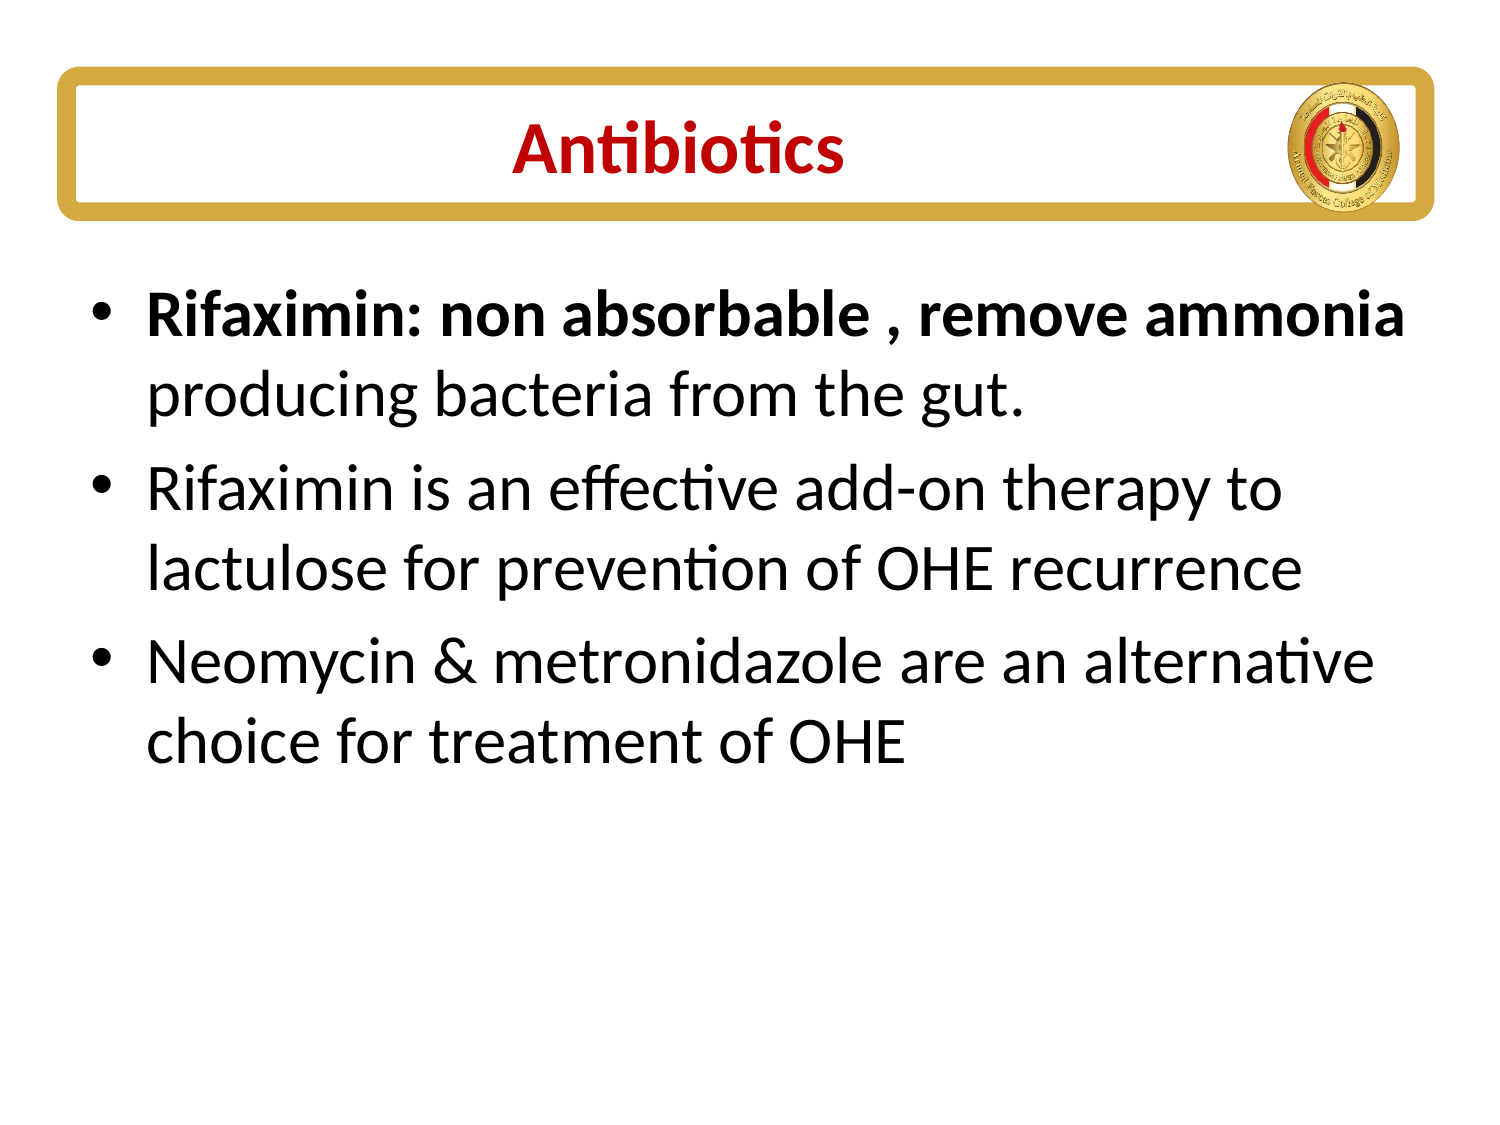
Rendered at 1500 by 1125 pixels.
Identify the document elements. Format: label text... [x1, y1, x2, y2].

list Rifaximin: non absorbable , remove ammonia producing bacteria from the gut. Rifaximin is an effective add-on therapy to lactulose for prevention of OHE recurrence Neomycin & metronidazole are an alternative choice for treatment of OHE [75, 262, 1425, 1005]
title Antibiotics [66, 98, 1292, 189]
picture [1292, 82, 1400, 213]
